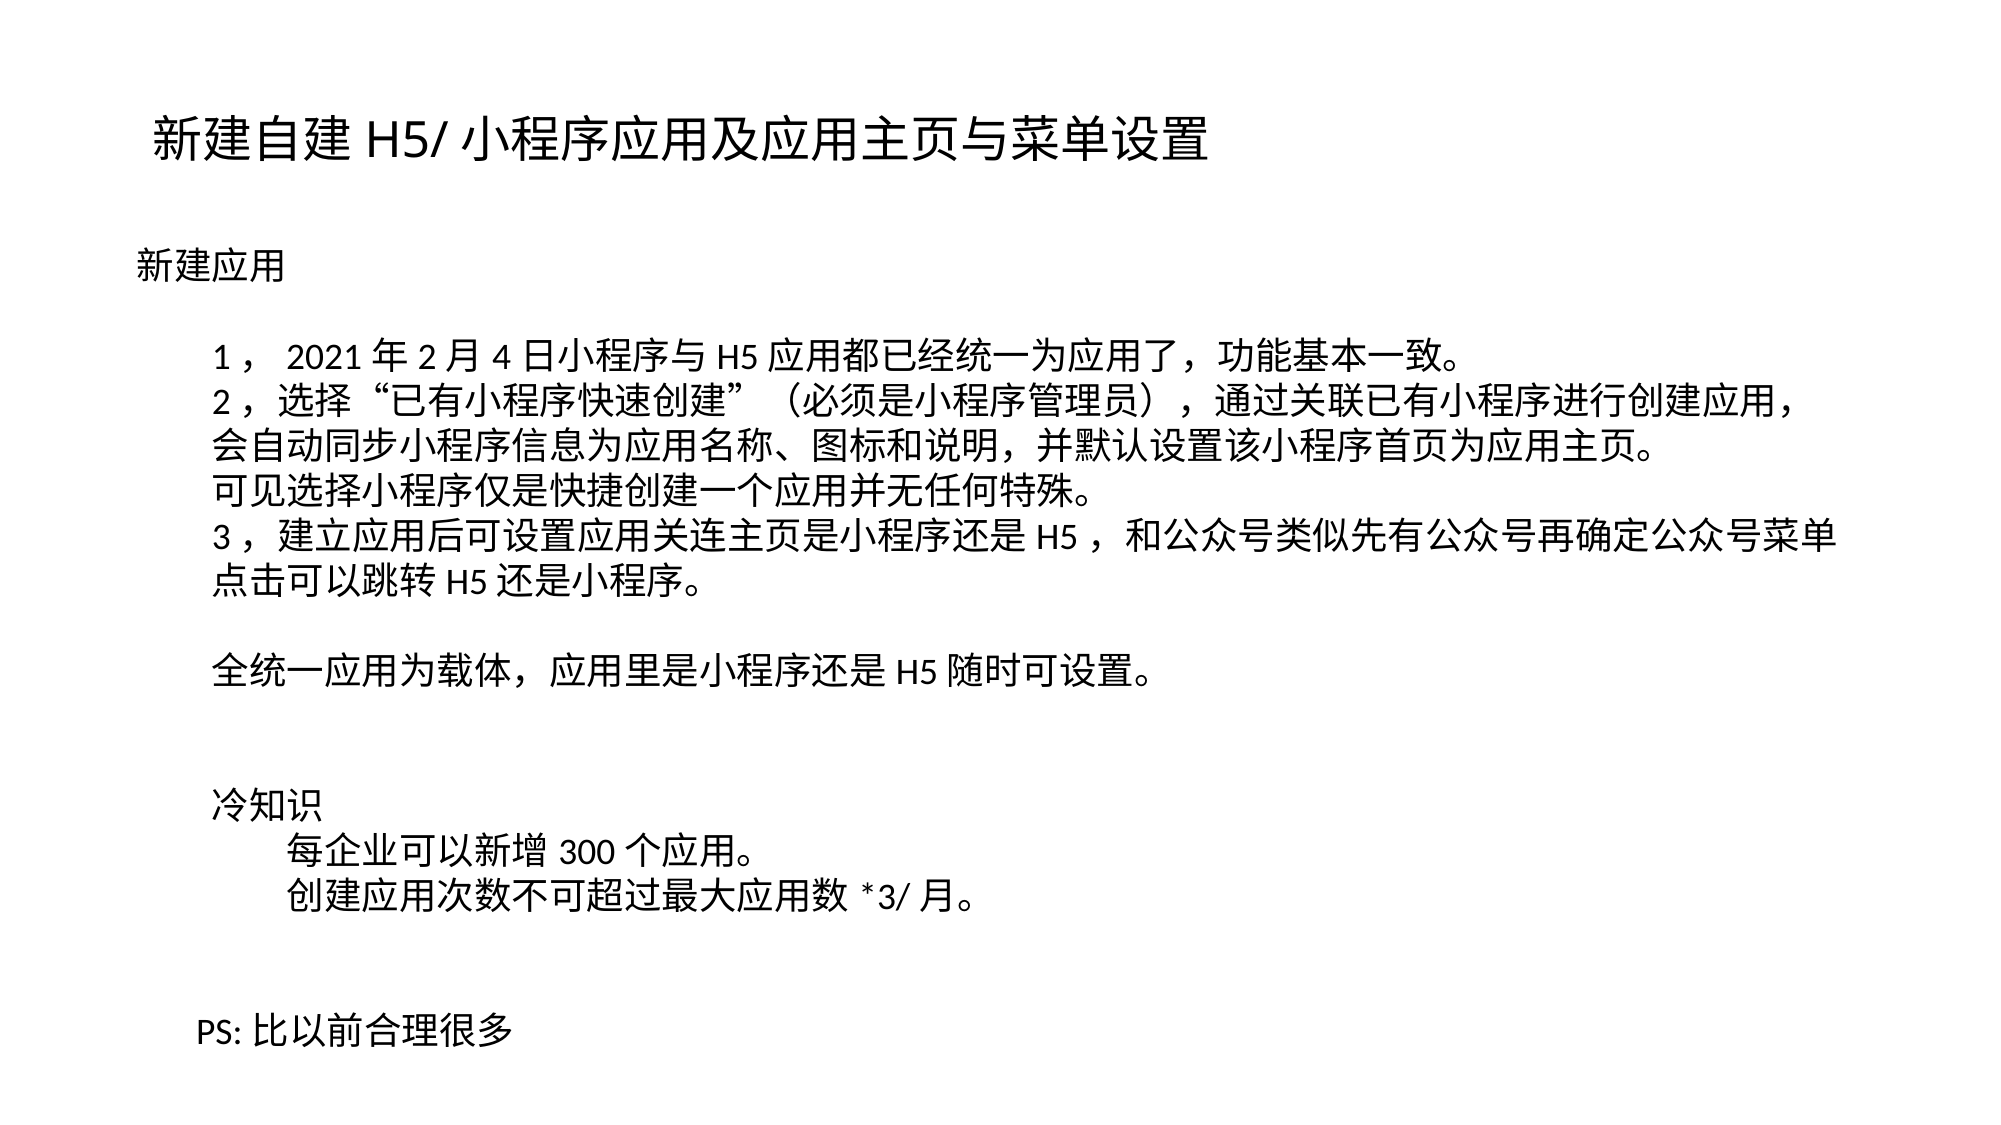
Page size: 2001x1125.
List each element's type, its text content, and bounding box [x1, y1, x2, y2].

title 新建自建H5/小程序应用及应用主页与菜单设置 [137, 78, 1863, 204]
text_box 新建应用 1，2021年2月4日小程序与H5应用都已经统一为应用了，功能基本一致。 2，选择“已有小程序快速创建”（必须是小程序管理员），通过关联已有小程序进行创建应用，会自动同步小程序信息为应用名称、图标和说明，并默认设置该小程序首页为应用主页。 可见选择小程序仅是快捷创建一个应用并无任何特殊。 3，建立应用后可设置应用关连主页是小程序还是H5，和公众号类似先有公众号再确定公众号菜单点击可以跳转H5还是小程序。 全统一应用为载体，应用里是小程序还是H5随时可设置。 冷知识 每企业可以新增300个应用。 创建应用次数不可超过最大应用数*3/月。 PS:比以前合理很多 [122, 234, 1863, 1060]
